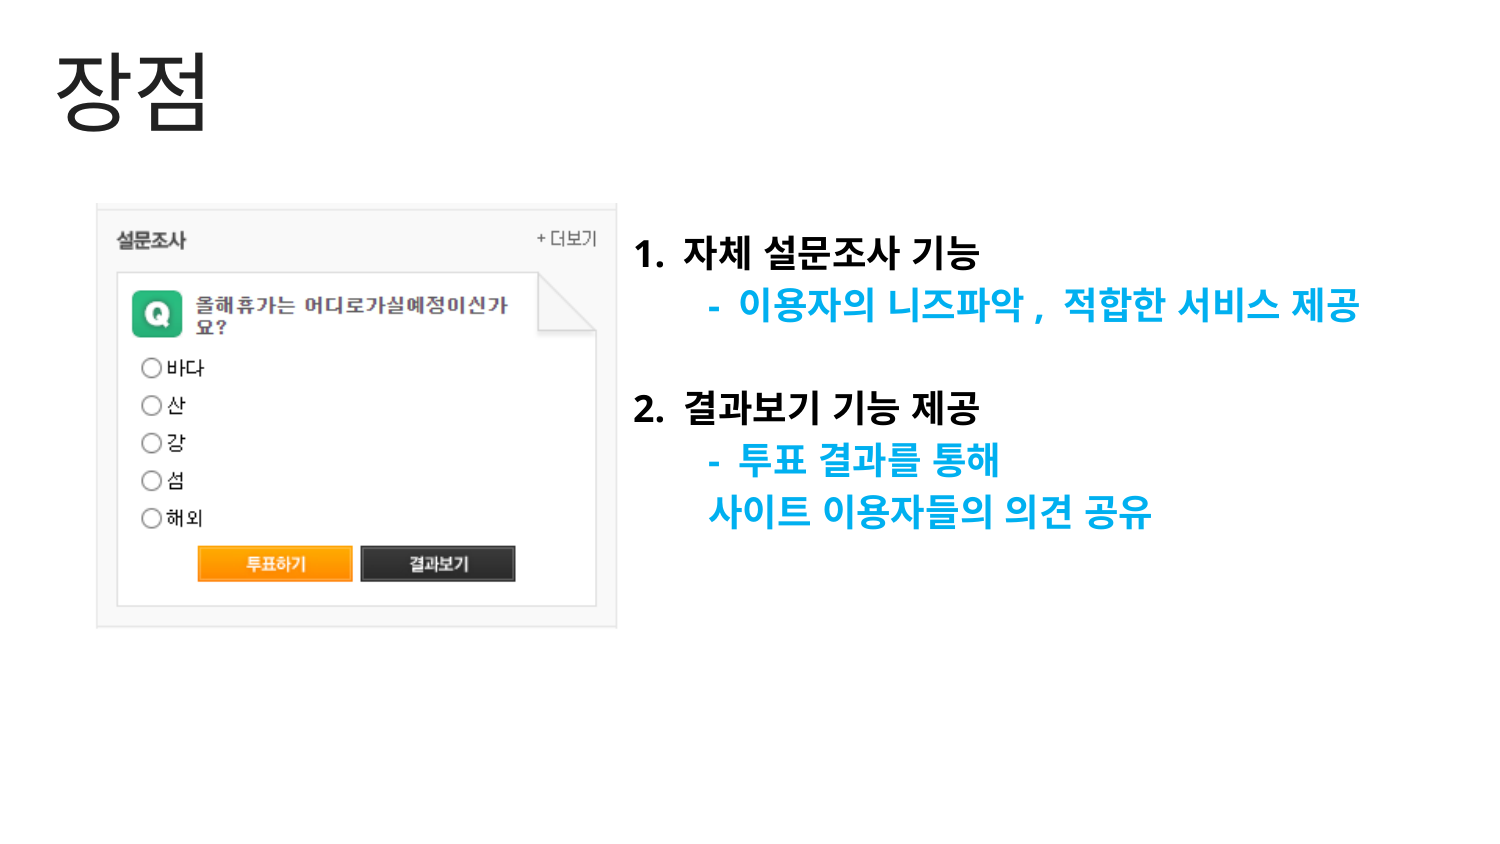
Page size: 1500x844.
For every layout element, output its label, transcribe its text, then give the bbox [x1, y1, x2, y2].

picture [87, 203, 631, 641]
text_box 1. 자체 설문조사 기능 - 이용자의 니즈파악, 적합한 서비스 제공 2. 결과보기 기능 제공 - 투표 결과를 통해 사이트 이용자들의 의견 공유 [618, 208, 1500, 701]
title 장점 [38, 23, 1437, 155]
